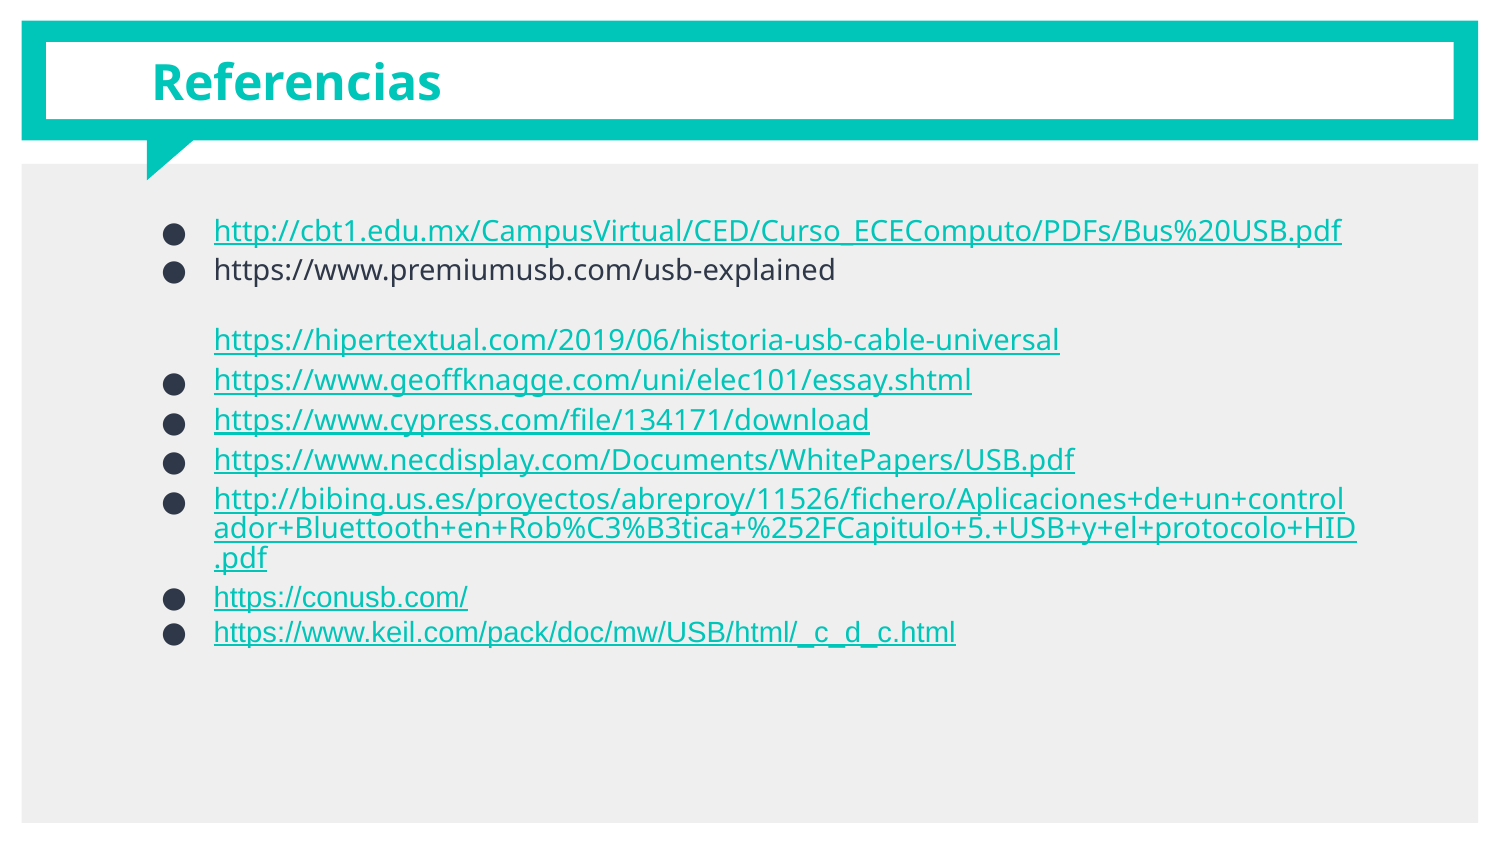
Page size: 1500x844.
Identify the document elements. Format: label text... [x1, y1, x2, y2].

title Referencias [136, 20, 1441, 141]
list http://cbt1.edu.mx/CampusVirtual/CED/Curso_ECEComputo/PDFs/Bus%20USB.pdf https://www.premiumusb.com/usb-explained https://hipertextual.com/2019/06/historia-usb-cable-universal https://www.geoffknagge.com/uni/elec101/essay.shtml https://www.cypress.com/file/134171/download https://www.necdisplay.com/Documents/WhitePapers/USB.pdf http://bibing.us.es/proyectos/abreproy/11526/fichero/Aplicaciones+de+un+controlador+Bluettooth+en+Rob%C3%B3tica+%252FCapitulo+5.+USB+y+el+protocolo+HID.pdf https://conusb.com/ https://www.keil.com/pack/doc/mw/USB/html/_c_d_c.html [123, 196, 1377, 808]
